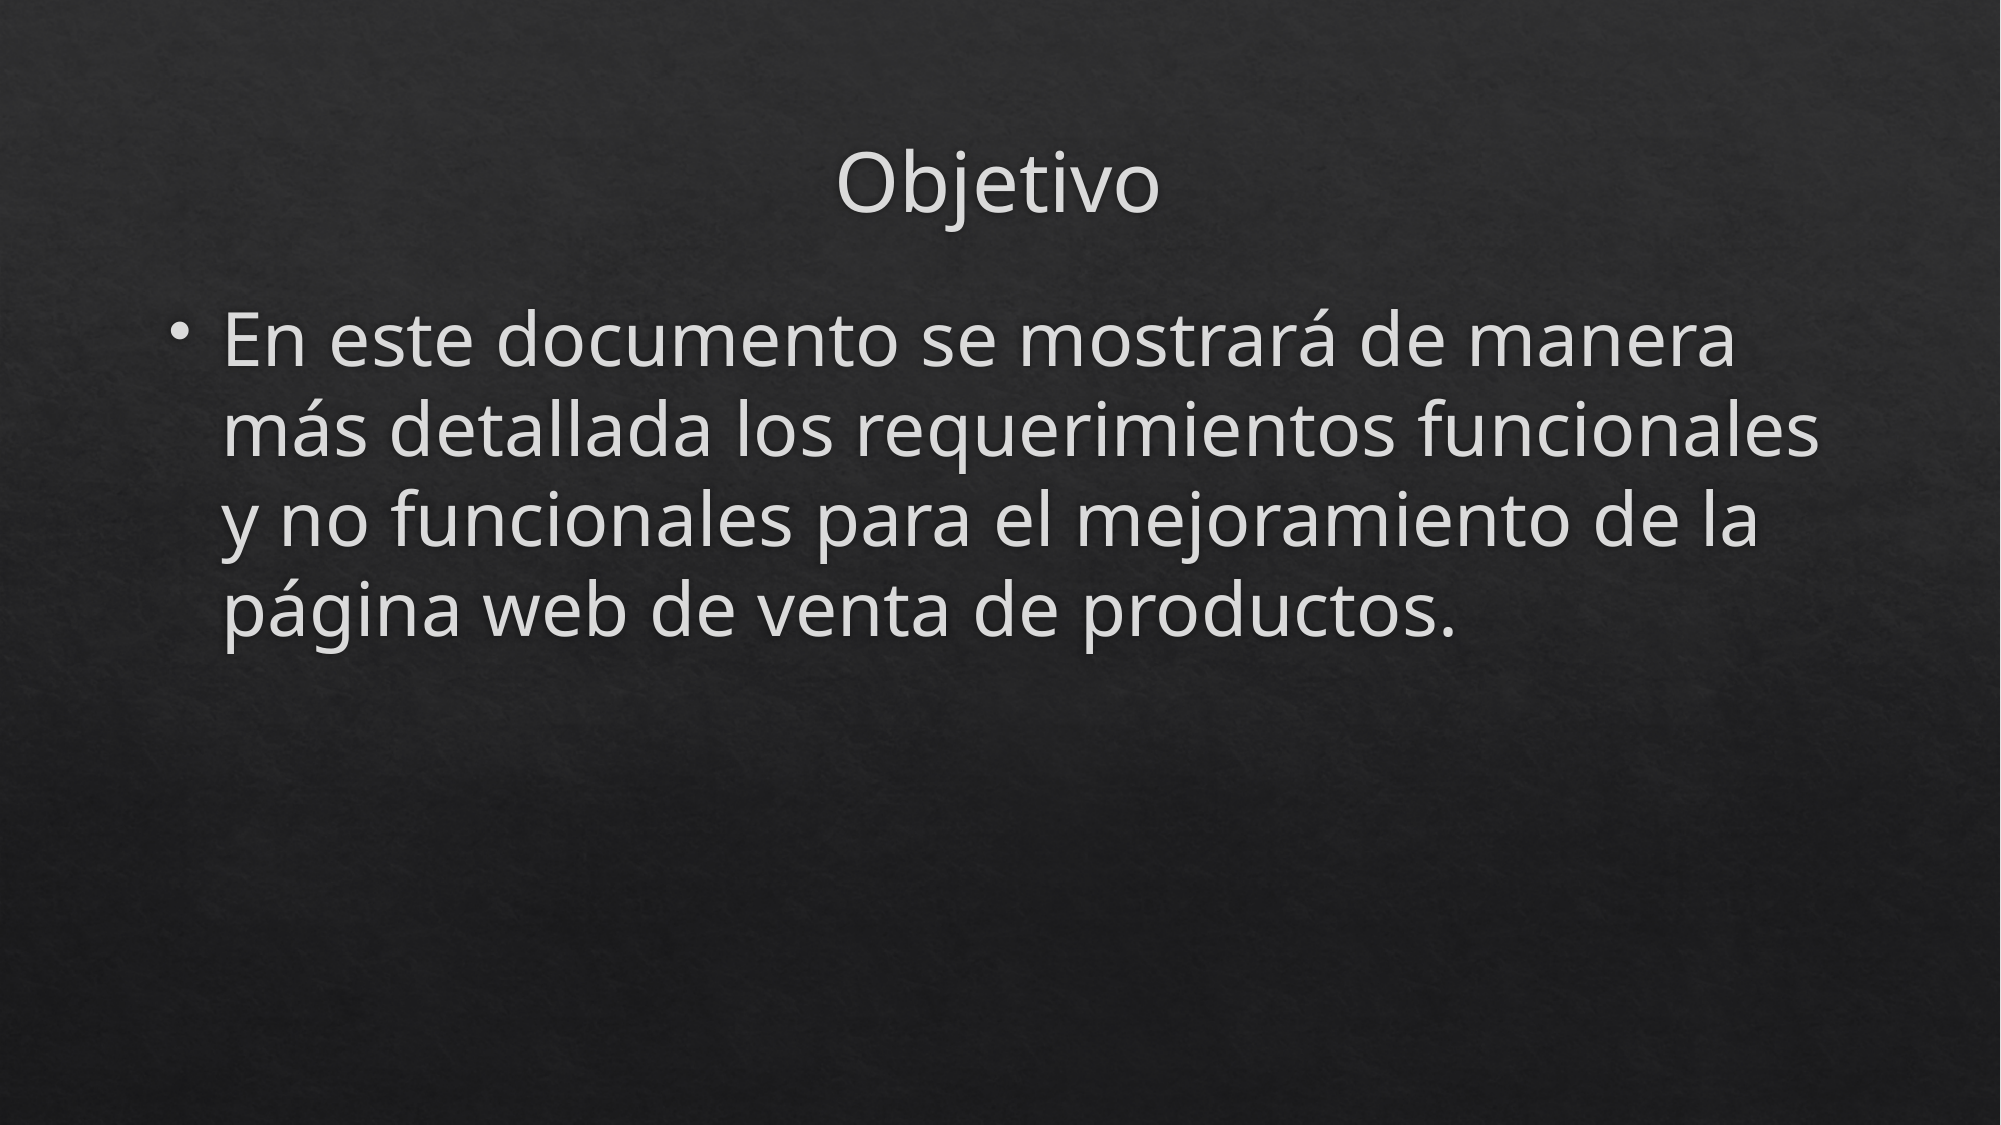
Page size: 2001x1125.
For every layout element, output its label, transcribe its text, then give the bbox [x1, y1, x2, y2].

list En este documento se mostrará de manera más detallada los requerimientos funcionales y no funcionales para el mejoramiento de la página web de venta de productos. [149, 284, 1849, 950]
title Objetivo [149, 99, 1849, 260]
